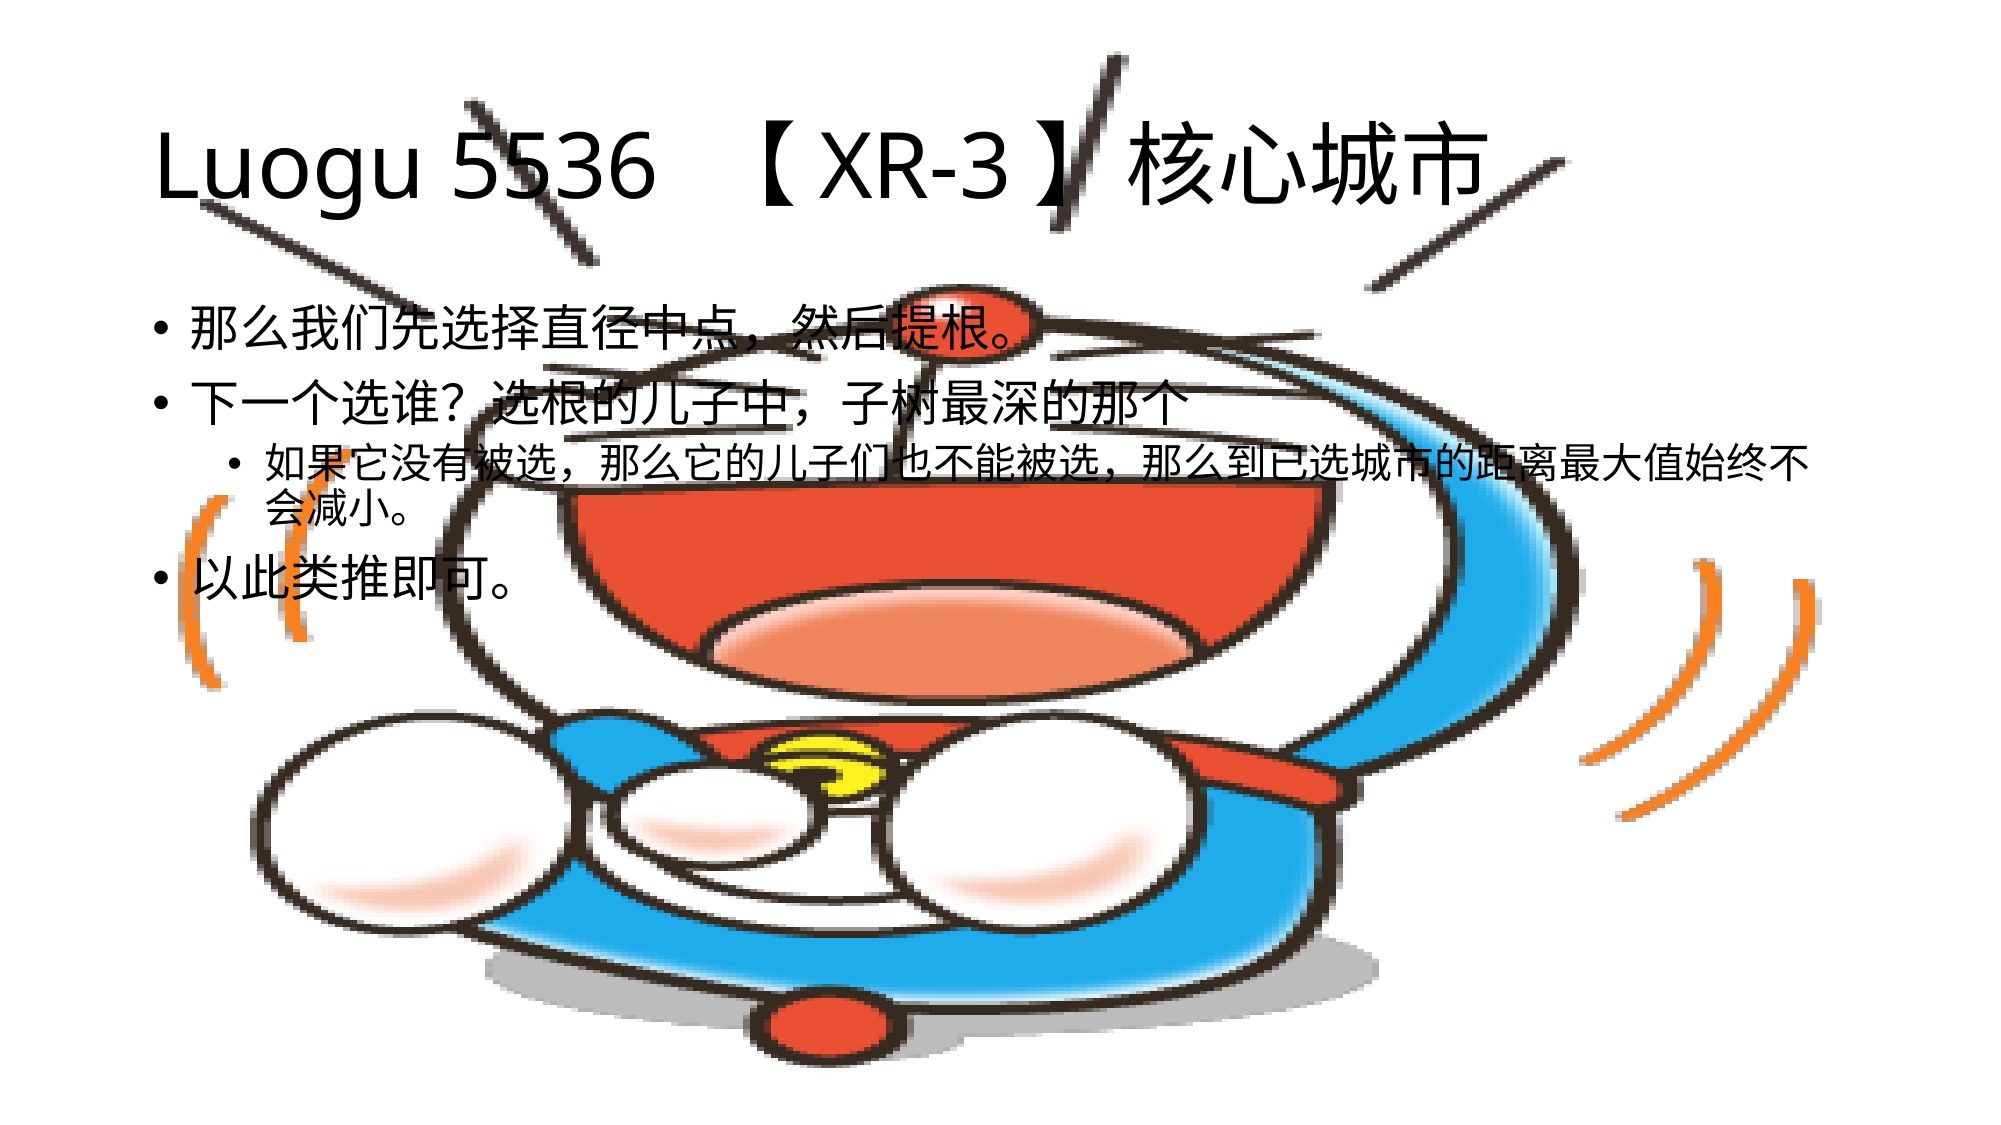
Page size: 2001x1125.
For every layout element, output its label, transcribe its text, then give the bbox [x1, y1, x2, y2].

title Luogu 5536 【XR-3】核心城市 [137, 59, 1863, 278]
list 那么我们先选择直径中点，然后提根。 下一个选谁？选根的儿子中，子树最深的那个 如果它没有被选，那么它的儿子们也不能被选，那么到已选城市的距离最大值始终不会减小。 以此类推即可。 [137, 295, 1863, 1010]
